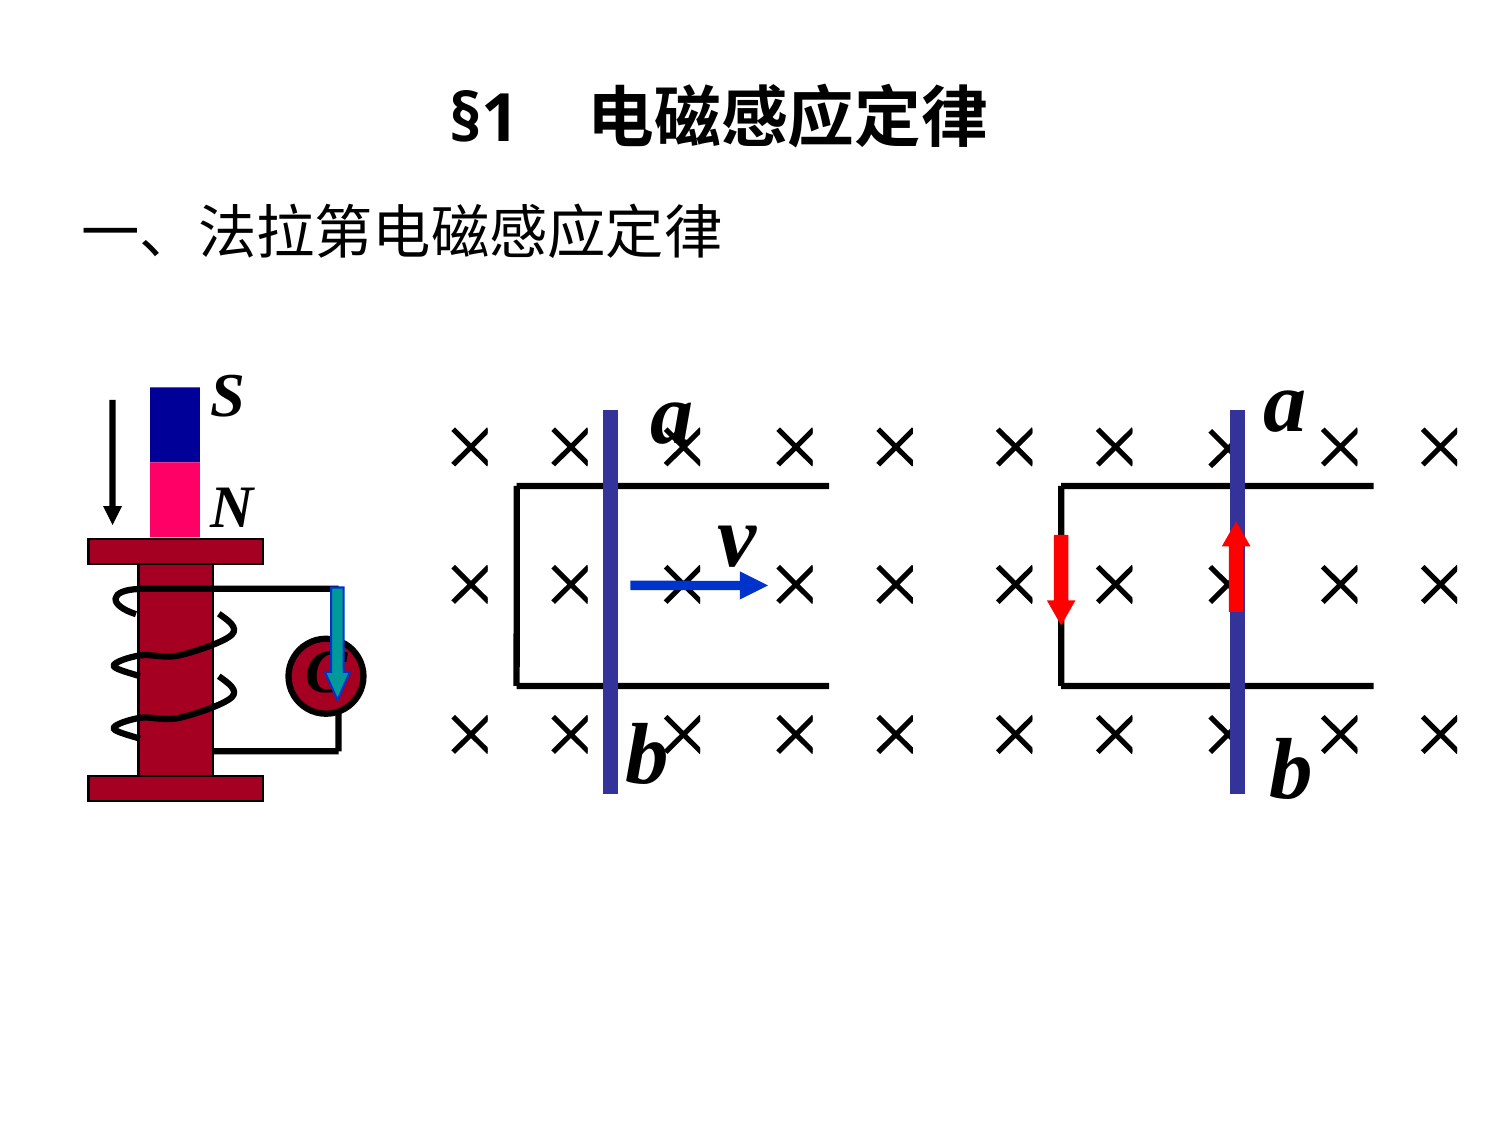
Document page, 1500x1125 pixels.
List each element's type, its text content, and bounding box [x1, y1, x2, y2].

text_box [630, 485, 779, 589]
text_box 一、法拉第电磁感应定律 [66, 187, 913, 273]
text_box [441, 385, 913, 802]
text_box §1 电磁感应定律 [237, 67, 1200, 163]
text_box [986, 373, 1458, 816]
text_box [112, 362, 268, 538]
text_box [88, 538, 364, 802]
